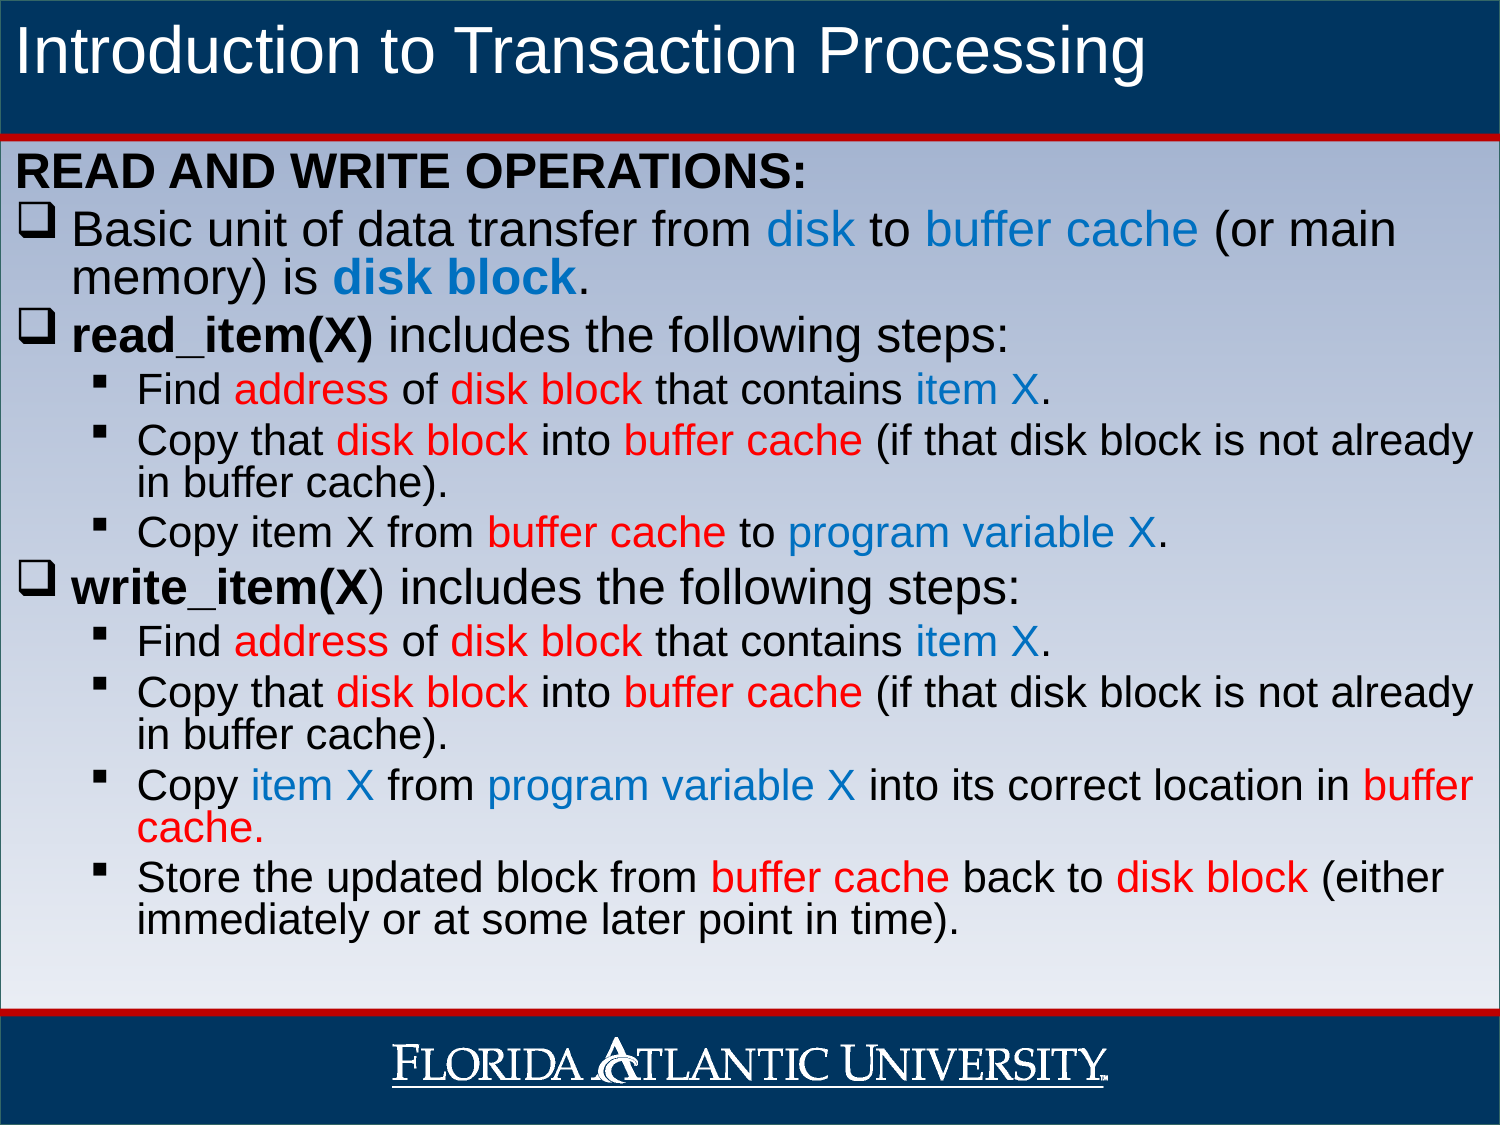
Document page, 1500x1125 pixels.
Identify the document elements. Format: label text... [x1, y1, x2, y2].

picture [392, 1037, 1108, 1088]
list READ AND WRITE OPERATIONS: Basic unit of data transfer from disk to buffer cache (or main memory) is disk block. read_item(X) includes the following steps: Find address of disk block that contains item X. Copy that disk block into buffer cache (if that disk block is not already in buffer cache). Copy item X from buffer cache to program variable X. write_item(X) includes the following steps: Find address of disk block that contains item X. Copy that disk block into buffer cache (if that disk block is not already in buffer cache). Copy item X from program variable X into its correct location in buffer cache. Store the updated block from buffer cache back to disk block (either immediately or at some later point in time). [0, 143, 1500, 981]
title Introduction to Transaction Processing [0, 0, 1500, 125]
